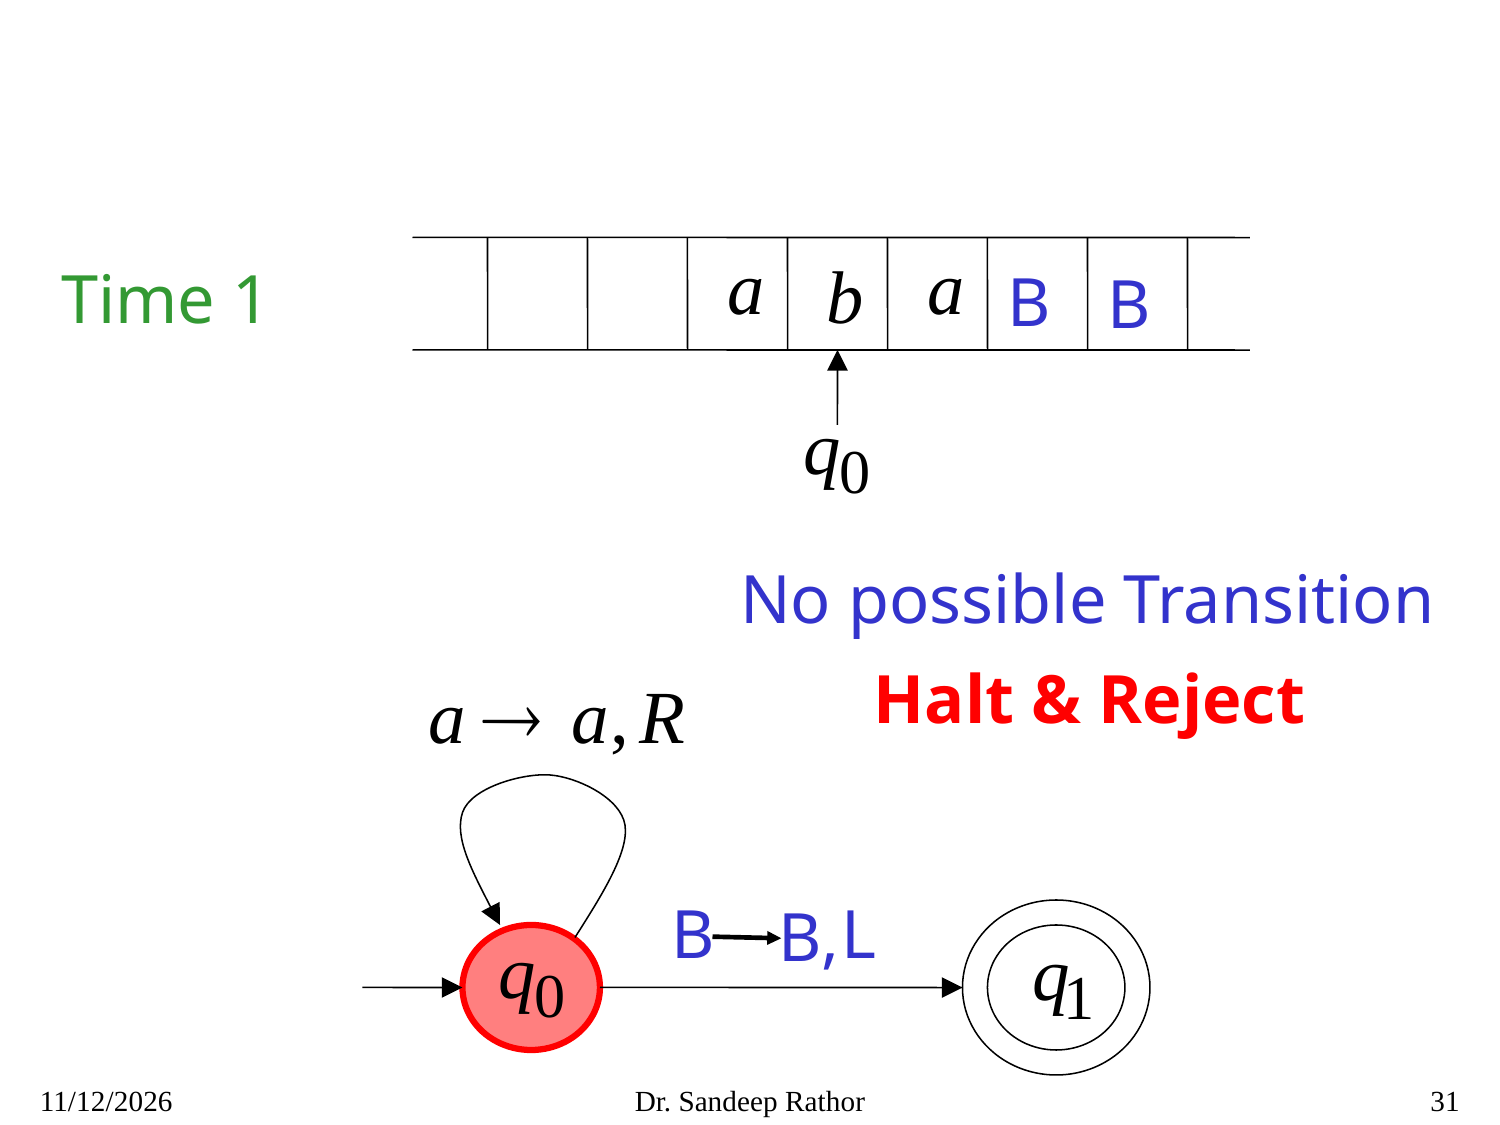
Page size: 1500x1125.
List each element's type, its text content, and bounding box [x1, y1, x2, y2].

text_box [799, 412, 873, 500]
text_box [826, 265, 868, 331]
text_box [962, 900, 1150, 1075]
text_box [924, 274, 969, 321]
text_box B [992, 252, 1093, 347]
slide_number 31 [1162, 1074, 1475, 1125]
text_box [460, 774, 626, 938]
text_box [494, 936, 568, 1024]
text_box [462, 927, 600, 1051]
text_box B [1092, 254, 1193, 350]
text_box [827, 349, 848, 412]
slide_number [24, 1074, 338, 1125]
text_box B [657, 884, 758, 980]
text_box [1029, 938, 1093, 1024]
text_box Halt & Reject [859, 649, 1321, 745]
text_box [599, 980, 962, 998]
text_box B, [763, 887, 855, 982]
text_box No possible Transition [725, 549, 1451, 645]
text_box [424, 687, 690, 763]
footer Dr. Sandeep Rathor [512, 1074, 988, 1125]
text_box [724, 274, 769, 321]
text_box [362, 977, 463, 998]
text_box Time 1 [46, 249, 286, 345]
text_box L [827, 884, 948, 980]
